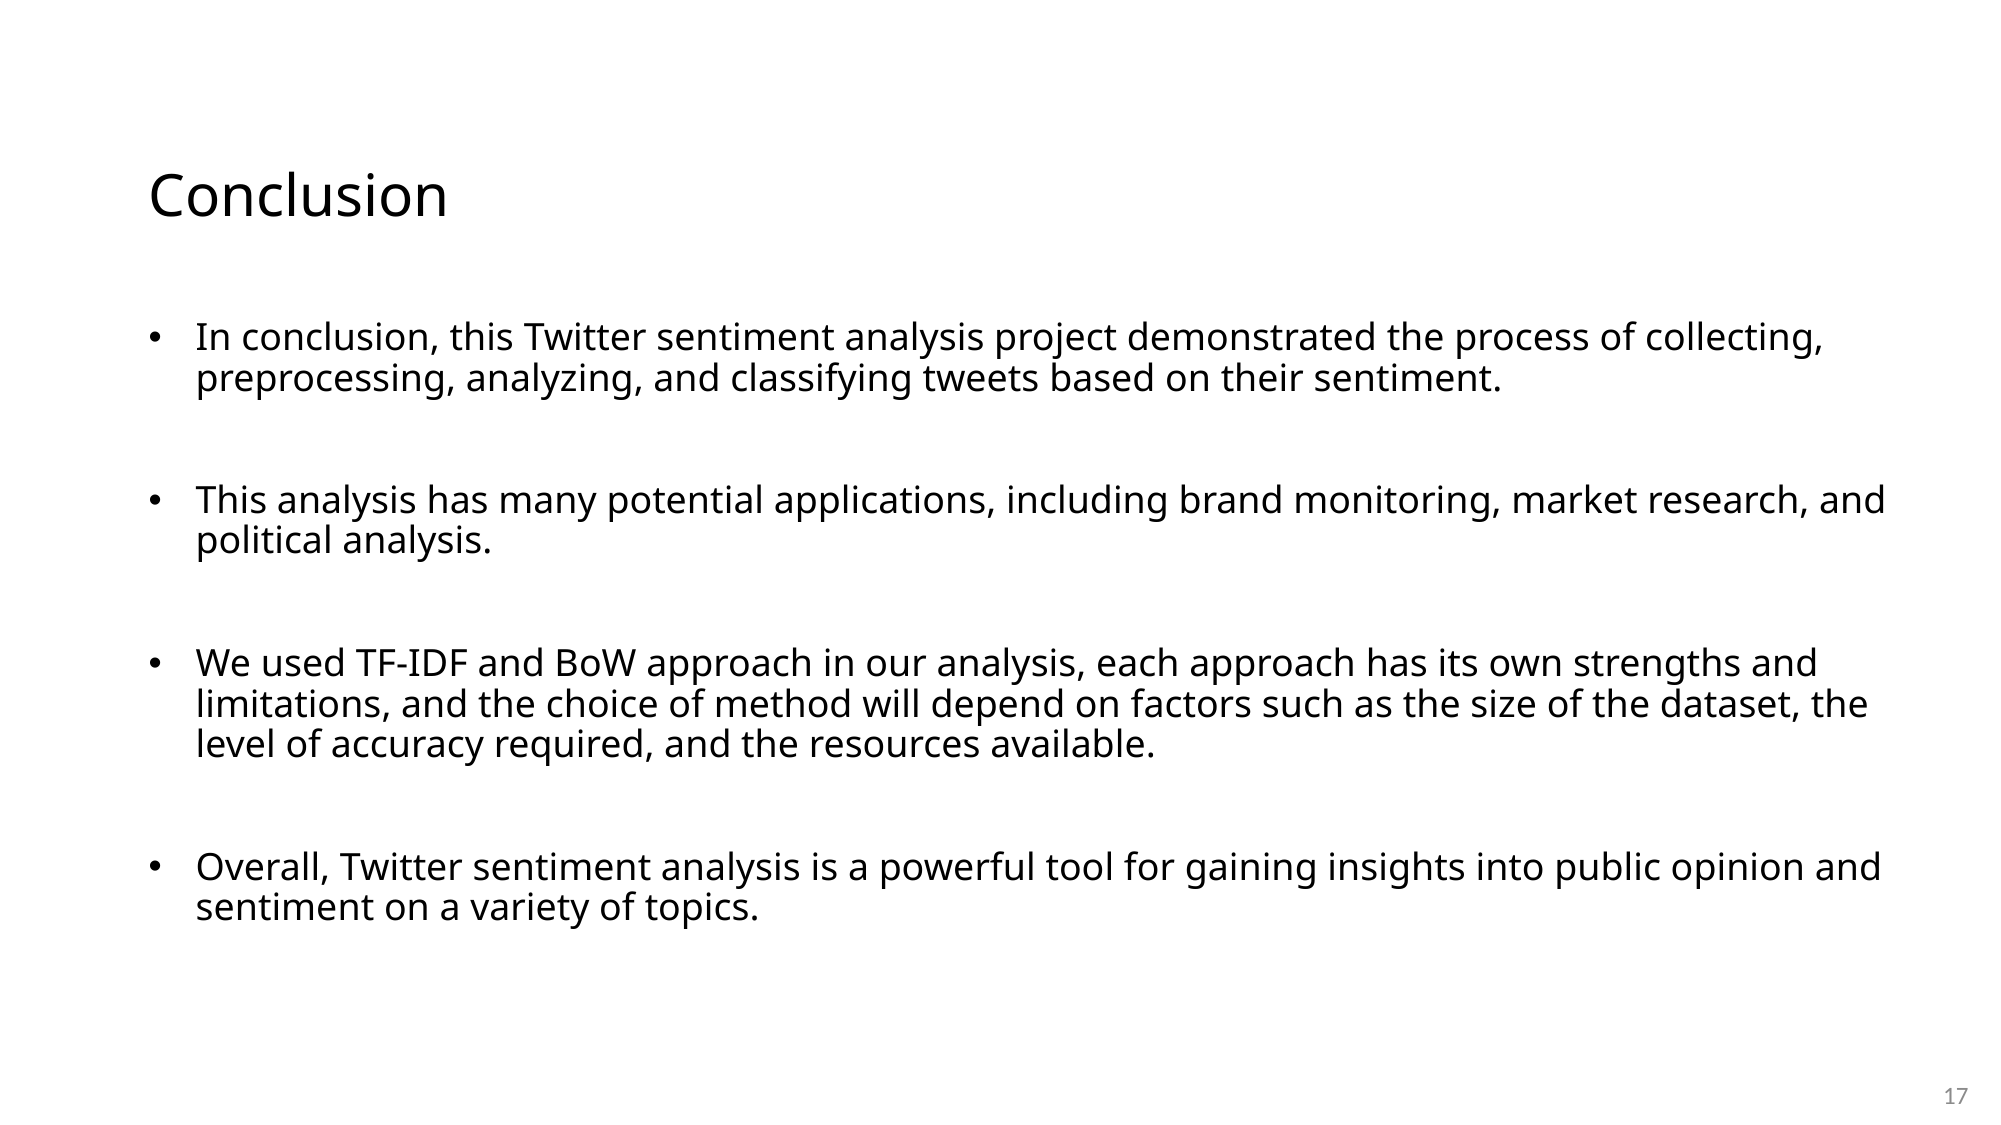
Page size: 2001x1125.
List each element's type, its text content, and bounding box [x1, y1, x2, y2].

slide_number 17 [1533, 1065, 1984, 1125]
list In conclusion, this Twitter sentiment analysis project demonstrated the process of collecting, preprocessing, analyzing, and classifying tweets based on their sentiment. This analysis has many potential applications, including brand monitoring, market research, and political analysis. We used TF-IDF and BoW approach in our analysis, each approach has its own strengths and limitations, and the choice of method will depend on factors such as the size of the dataset, the level of accuracy required, and the resources available. Overall, Twitter sentiment analysis is a powerful tool for gaining insights into public opinion and sentiment on a variety of topics. [133, 244, 1927, 967]
title Conclusion [133, 127, 1062, 237]
